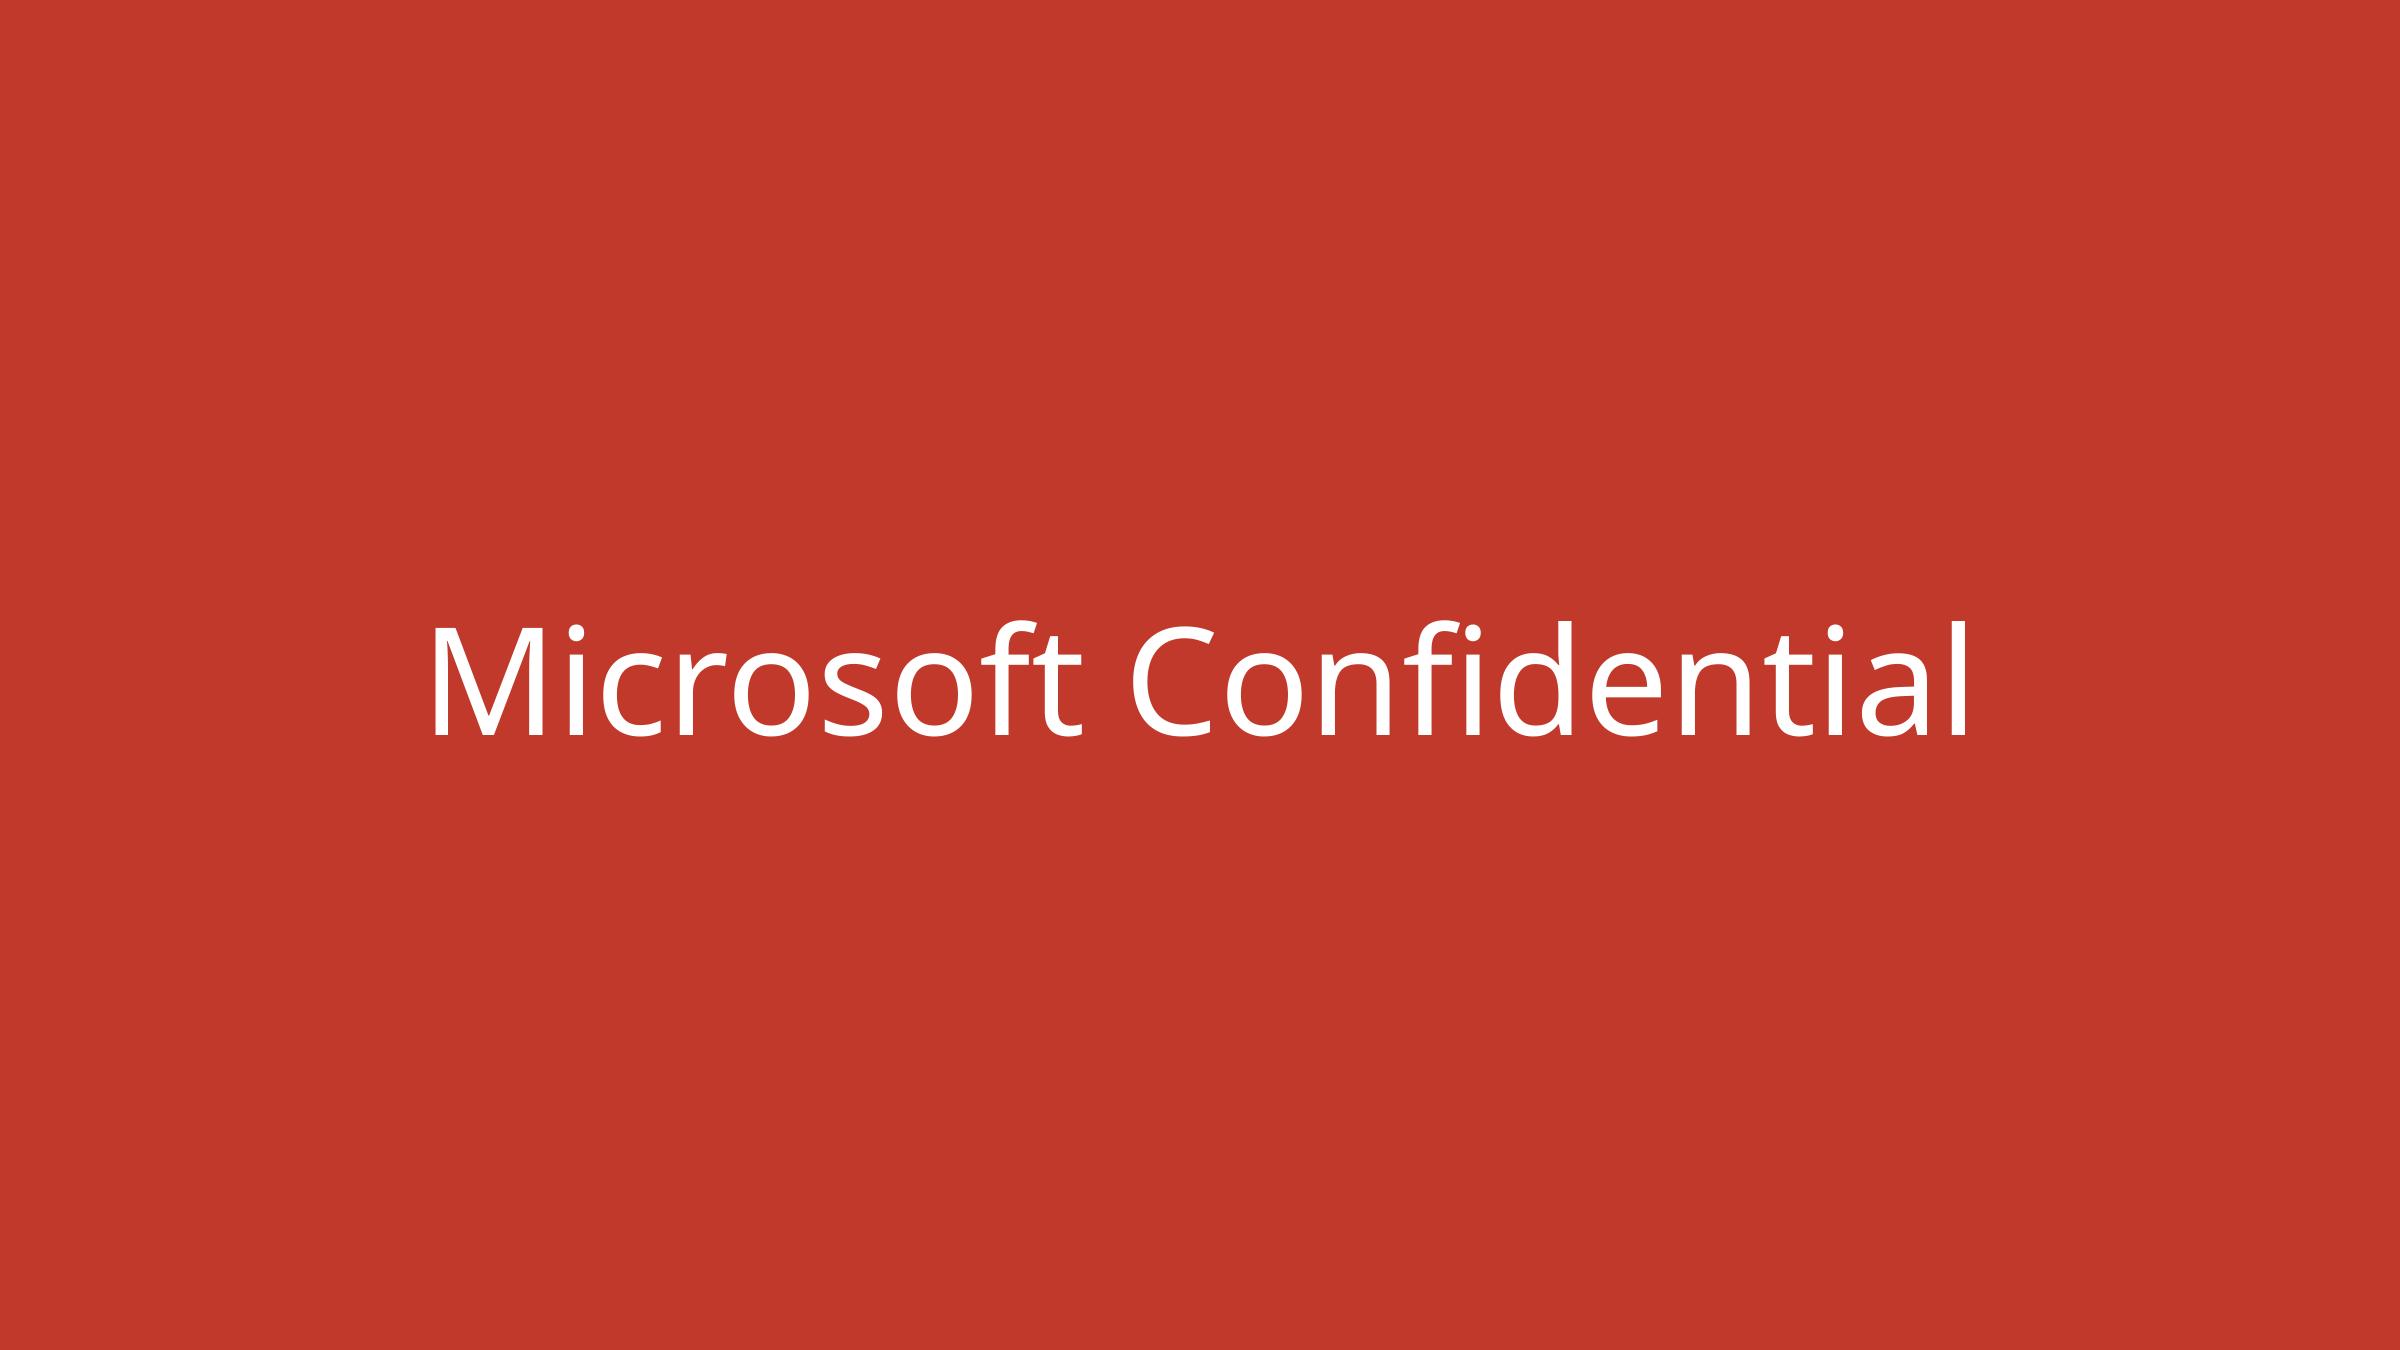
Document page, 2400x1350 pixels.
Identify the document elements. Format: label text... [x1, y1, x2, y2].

text_box Microsoft Confidential [37, 37, 2363, 1313]
